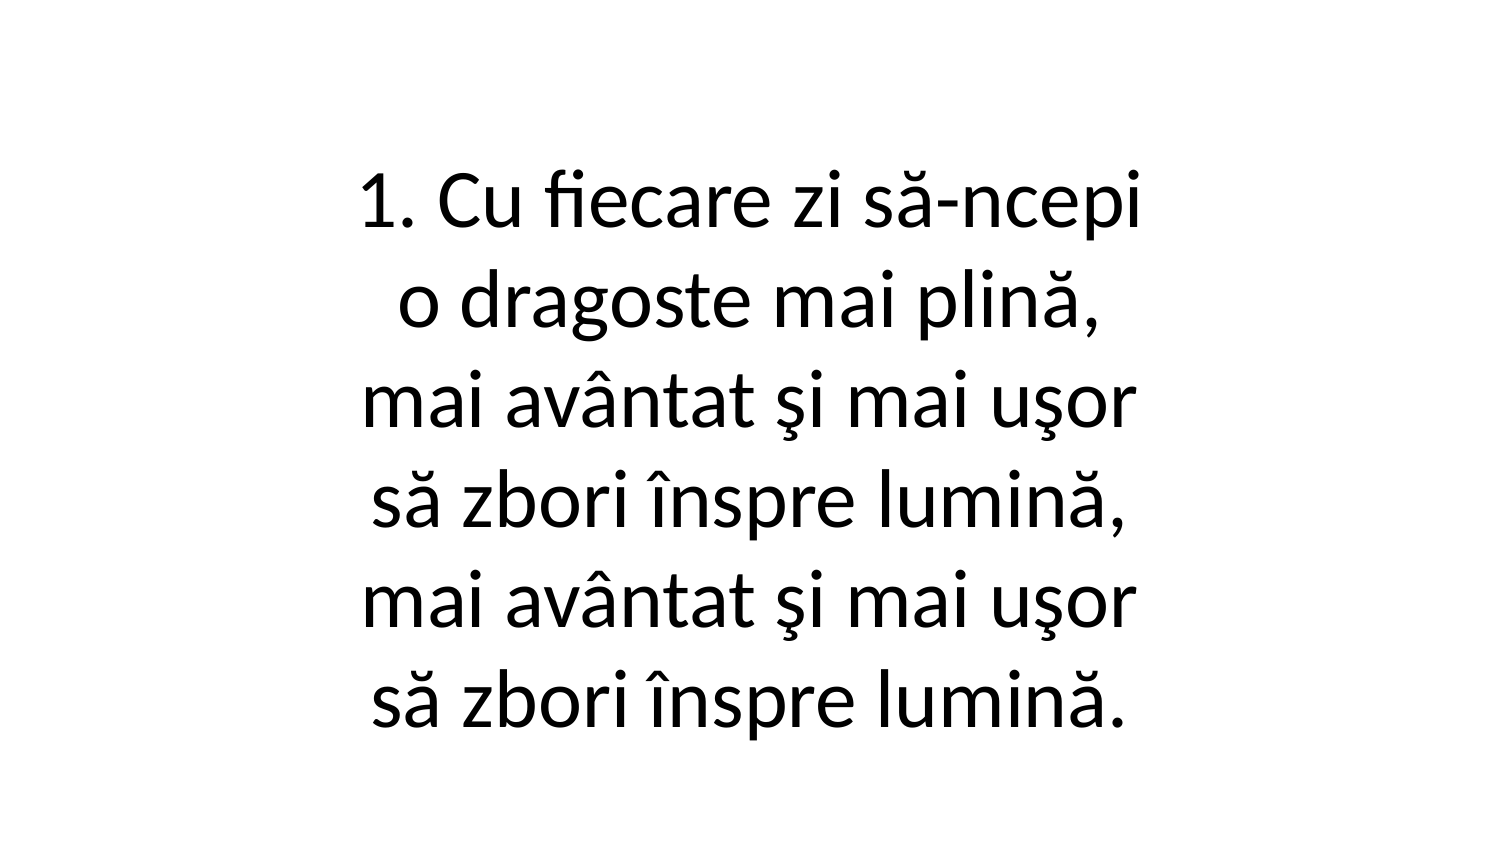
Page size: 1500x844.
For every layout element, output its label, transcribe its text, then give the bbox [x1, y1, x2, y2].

text_box 1. Cu fiecare zi să-ncepi o dragoste mai plină, mai avântat şi mai uşor să zbori înspre lumină, mai avântat şi mai uşor să zbori înspre lumină. [340, 92, 1160, 752]
